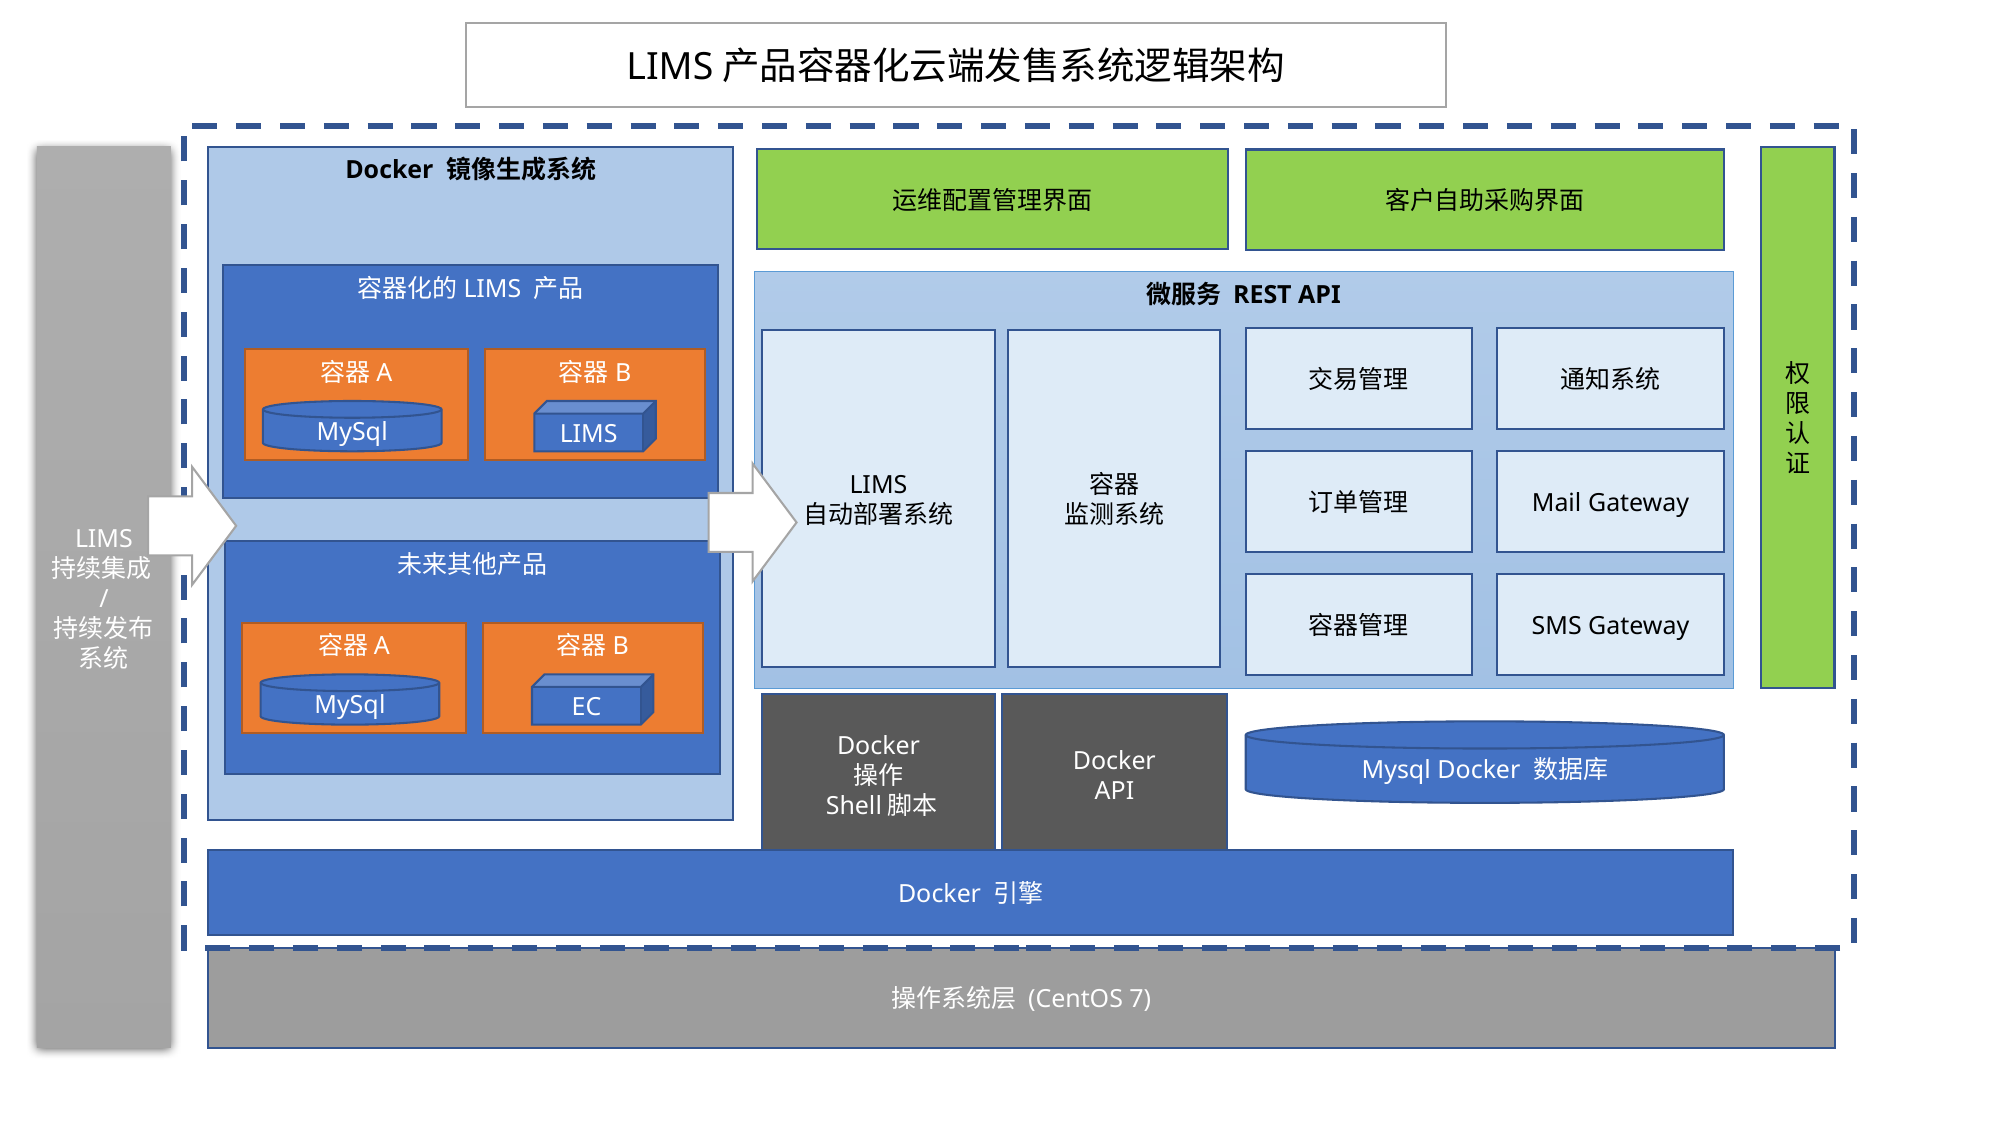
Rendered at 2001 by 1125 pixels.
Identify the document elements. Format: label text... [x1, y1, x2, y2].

text_box [147, 463, 238, 588]
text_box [762, 330, 1221, 668]
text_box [223, 265, 719, 498]
text_box [707, 460, 762, 585]
text_box LIMS产品容器化云端发售系统逻辑架构 [465, 22, 1447, 108]
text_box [762, 694, 1228, 856]
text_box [1245, 328, 1724, 675]
text_box 操作系统层 (CentOS 7) [207, 948, 1836, 1049]
text_box [183, 125, 1855, 949]
text_box LIMS 持续集成/ 持续发布系统 [36, 146, 171, 1048]
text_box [225, 541, 720, 774]
